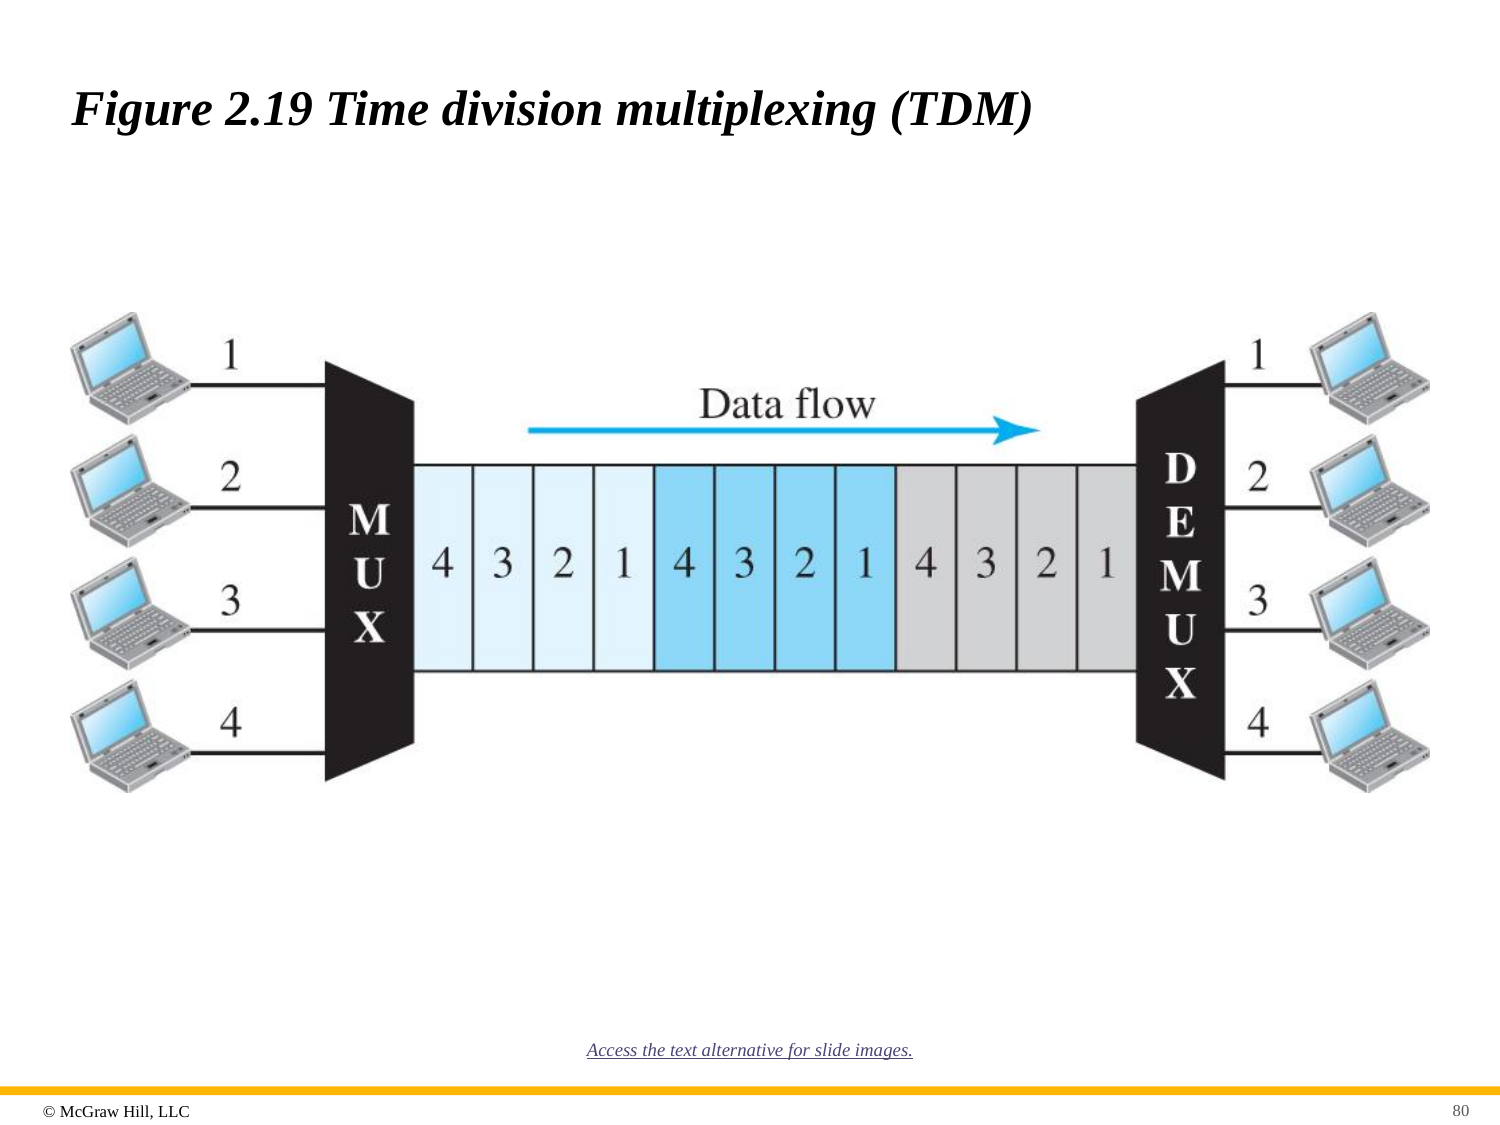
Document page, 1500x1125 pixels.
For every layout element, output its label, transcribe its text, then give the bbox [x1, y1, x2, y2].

list Access the text alternative for slide images. [525, 1033, 975, 1066]
slide_number ‹#› [1418, 1096, 1477, 1123]
picture [70, 312, 1430, 793]
title Figure 2.19 Time division multiplexing (TDM) [56, 50, 1444, 162]
